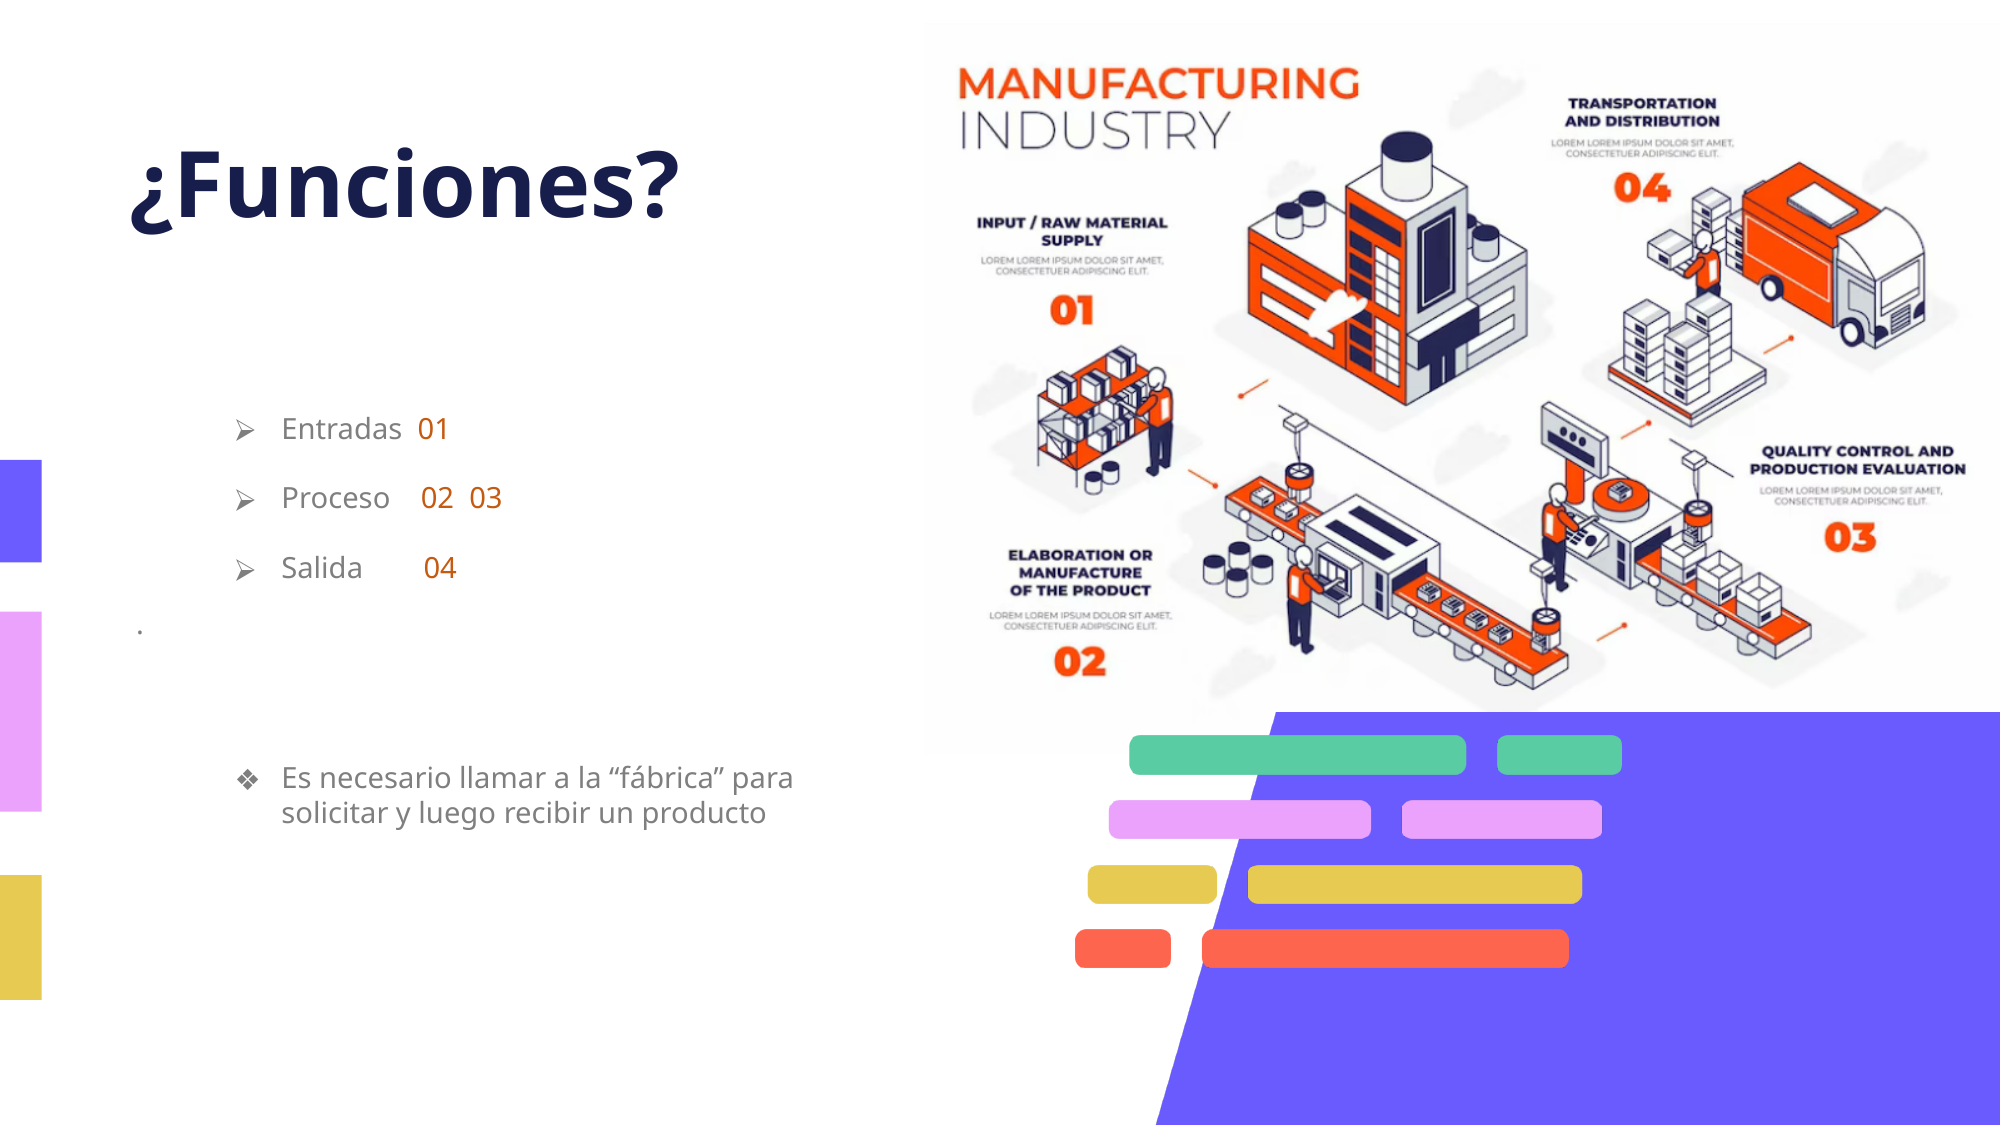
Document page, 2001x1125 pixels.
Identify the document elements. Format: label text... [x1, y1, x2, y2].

text_box [0, 459, 42, 563]
text_box ¿Funciones? [114, 117, 843, 243]
picture [924, 23, 2000, 1125]
text_box . [120, 597, 219, 648]
text_box [0, 875, 42, 1000]
text_box Entradas 01 Proceso 02 03 Salida 04 Es necesario llamar a la “fábrica” para solicitar y luego recibir un producto [219, 402, 845, 952]
text_box [0, 611, 42, 812]
